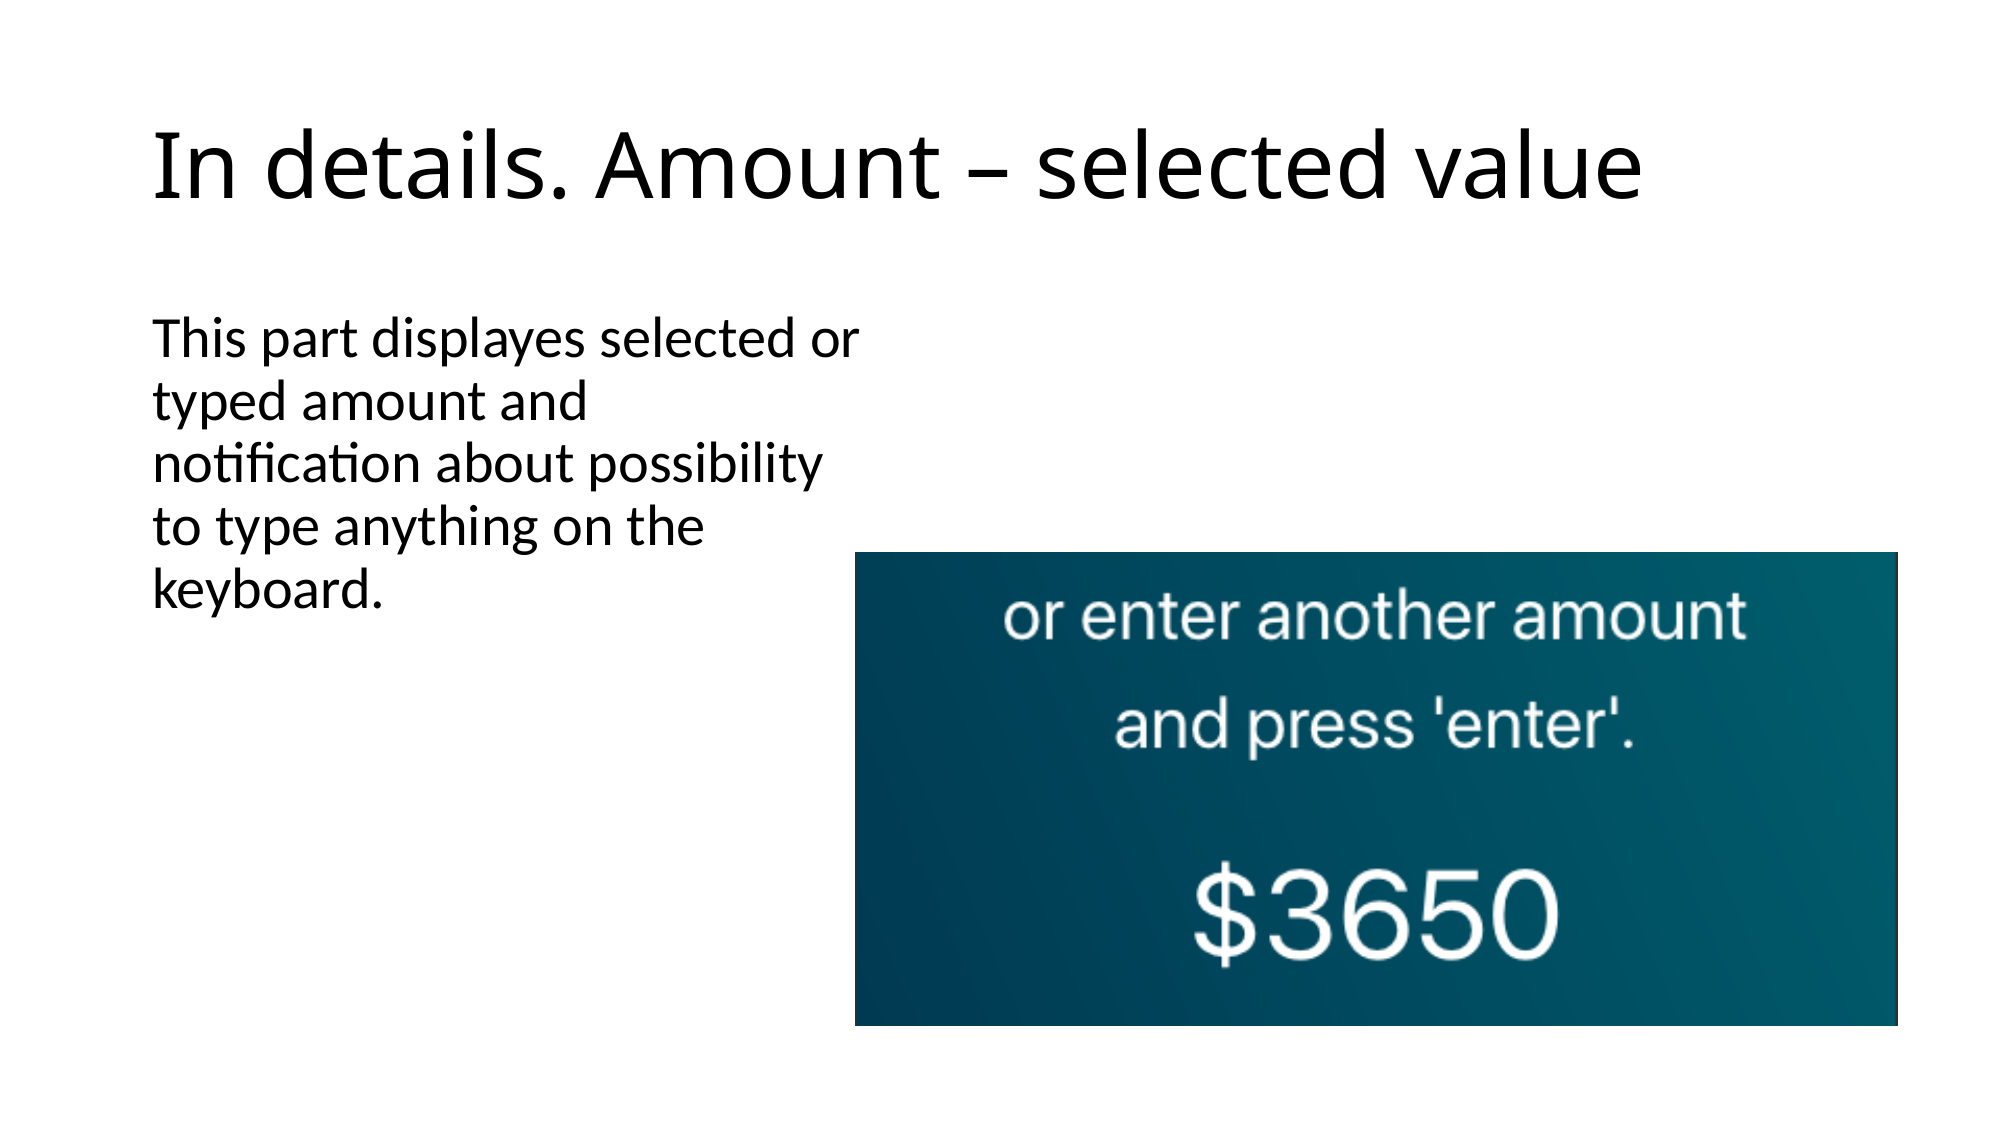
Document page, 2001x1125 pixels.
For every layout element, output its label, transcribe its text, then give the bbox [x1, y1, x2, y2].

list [855, 552, 1898, 1026]
text_box This part displayes selected or typed amount and notification about possibility to type anything on the keyboard. [137, 299, 880, 1067]
title In details. Amount – selected value [137, 59, 1863, 278]
